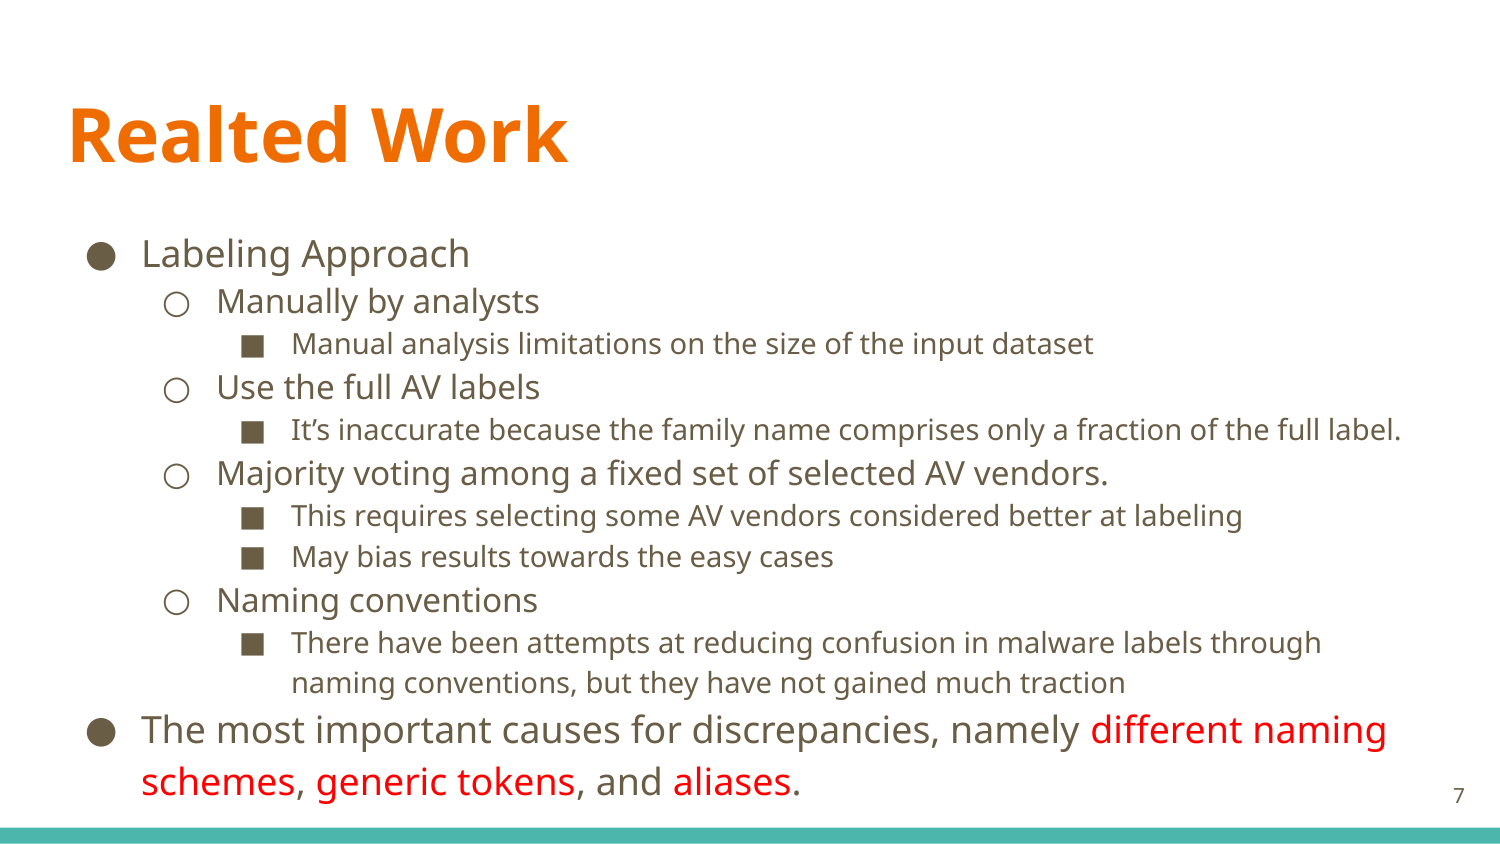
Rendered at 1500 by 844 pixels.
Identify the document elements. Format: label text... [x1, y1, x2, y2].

list Labeling Approach Manually by analysts Manual analysis limitations on the size of the input dataset Use the full AV labels It’s inaccurate because the family name comprises only a fraction of the full label. Majority voting among a fixed set of selected AV vendors. This requires selecting some AV vendors considered better at labeling May bias results towards the easy cases Naming conventions There have been attempts at reducing confusion in malware labels through naming conventions, but they have not gained much traction The most important causes for discrepancies, namely different naming schemes, generic tokens, and aliases. [51, 207, 1449, 750]
slide_number 7 [1389, 764, 1480, 830]
title Realted Work [51, 72, 1449, 189]
